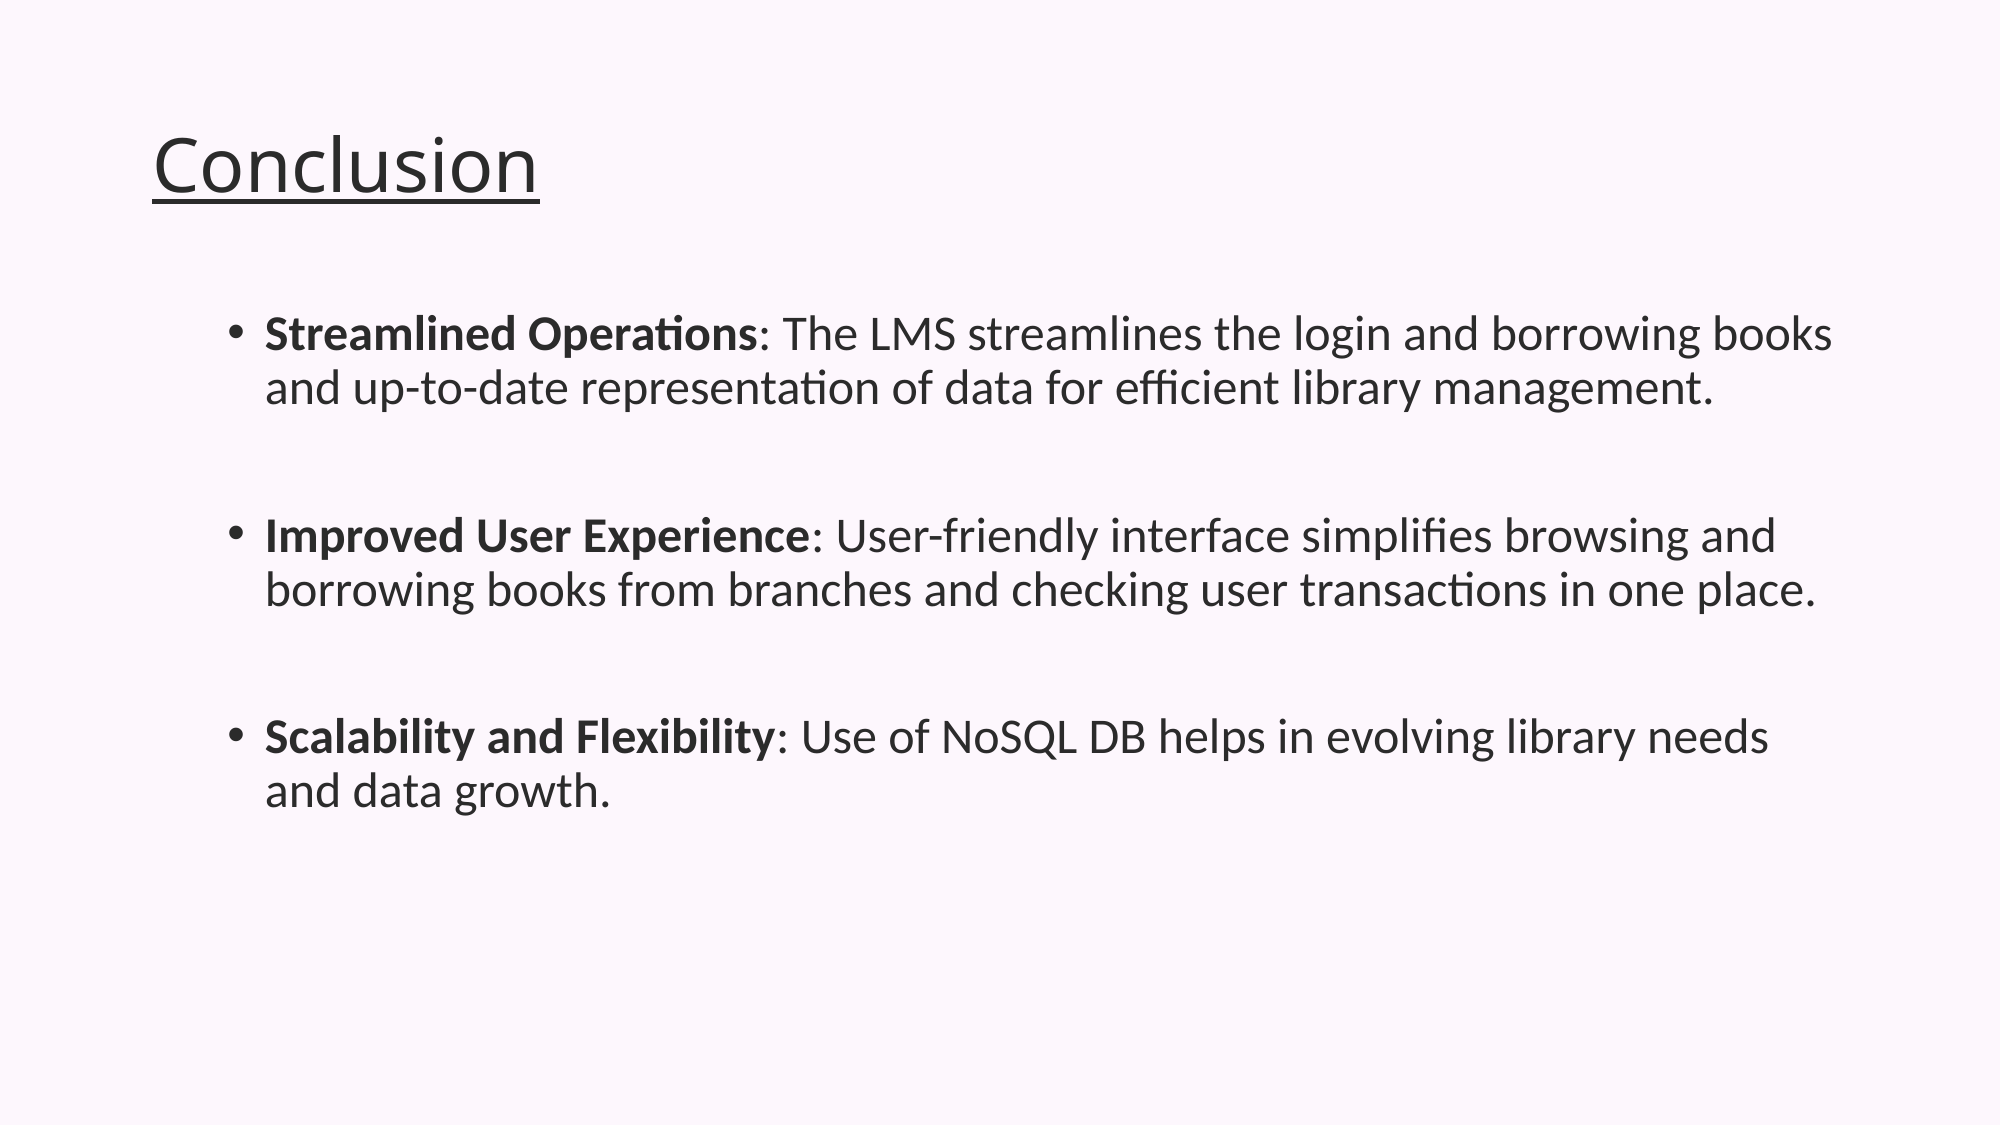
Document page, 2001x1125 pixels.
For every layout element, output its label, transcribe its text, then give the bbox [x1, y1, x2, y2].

list Streamlined Operations: The LMS streamlines the login and borrowing books and up-to-date representation of data for efficient library management. Improved User Experience: User-friendly interface simplifies browsing and borrowing books from branches and checking user transactions in one place. Scalability and Flexibility: Use of NoSQL DB helps in evolving library needs and data growth. [137, 299, 1863, 1014]
title Conclusion [137, 59, 1863, 278]
